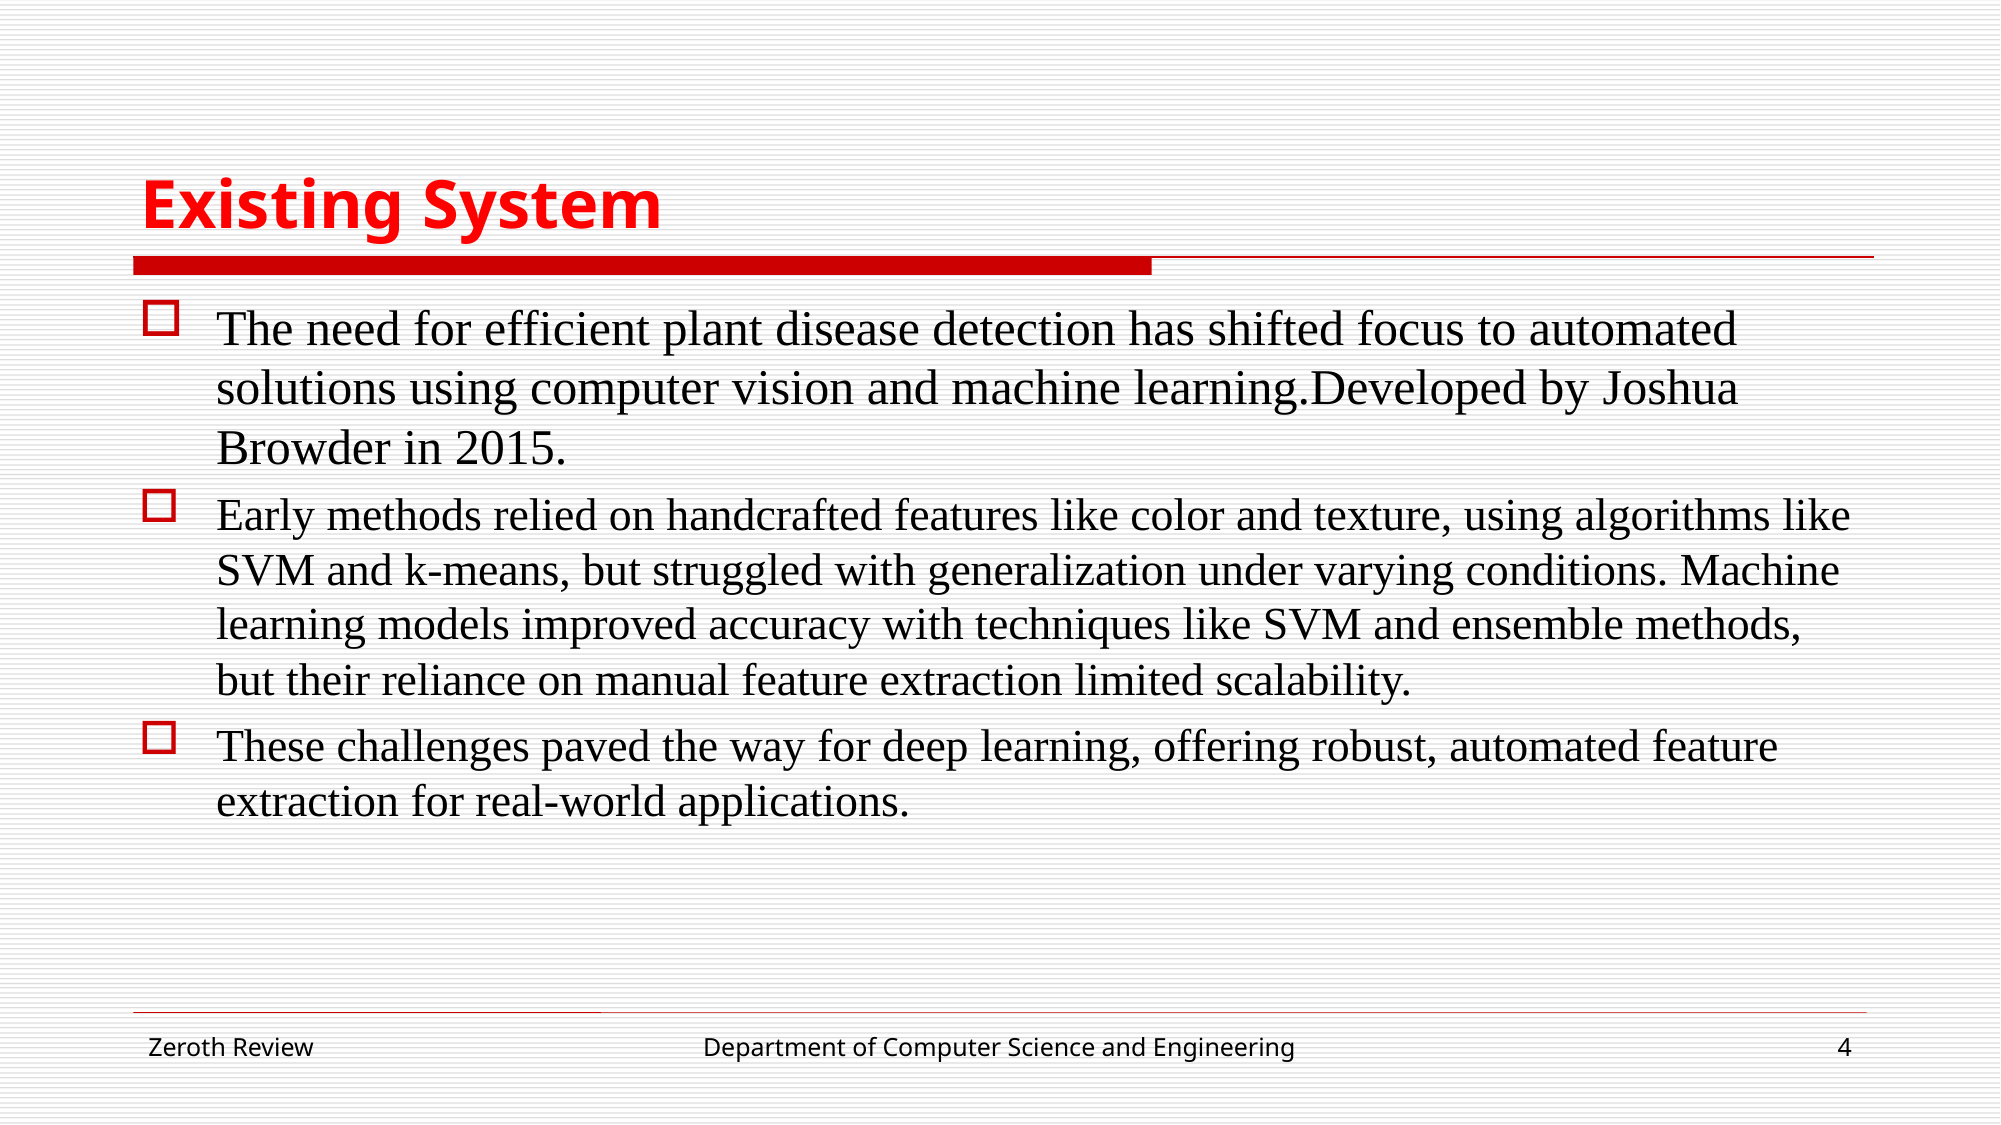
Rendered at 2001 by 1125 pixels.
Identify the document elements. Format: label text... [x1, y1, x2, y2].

slide_number 4 [1433, 1024, 1867, 1103]
footer Department of Computer Science and Engineering [683, 1024, 1317, 1103]
picture [0, 0, 2001, 1125]
list The need for efficient plant disease detection has shifted focus to automated solutions using computer vision and machine learning.Developed by Joshua Browder in 2015. Early methods relied on handcrafted features like color and texture, using algorithms like SVM and k-means, but struggled with generalization under varying conditions. Machine learning models improved accuracy with techniques like SVM and ensemble methods, but their reliance on manual feature extraction limited scalability. These challenges paved the way for deep learning, offering robust, automated feature extraction for real-world applications. [123, 287, 1874, 988]
slide_number Zeroth Review [133, 1024, 567, 1103]
title Existing System [125, 50, 1876, 250]
